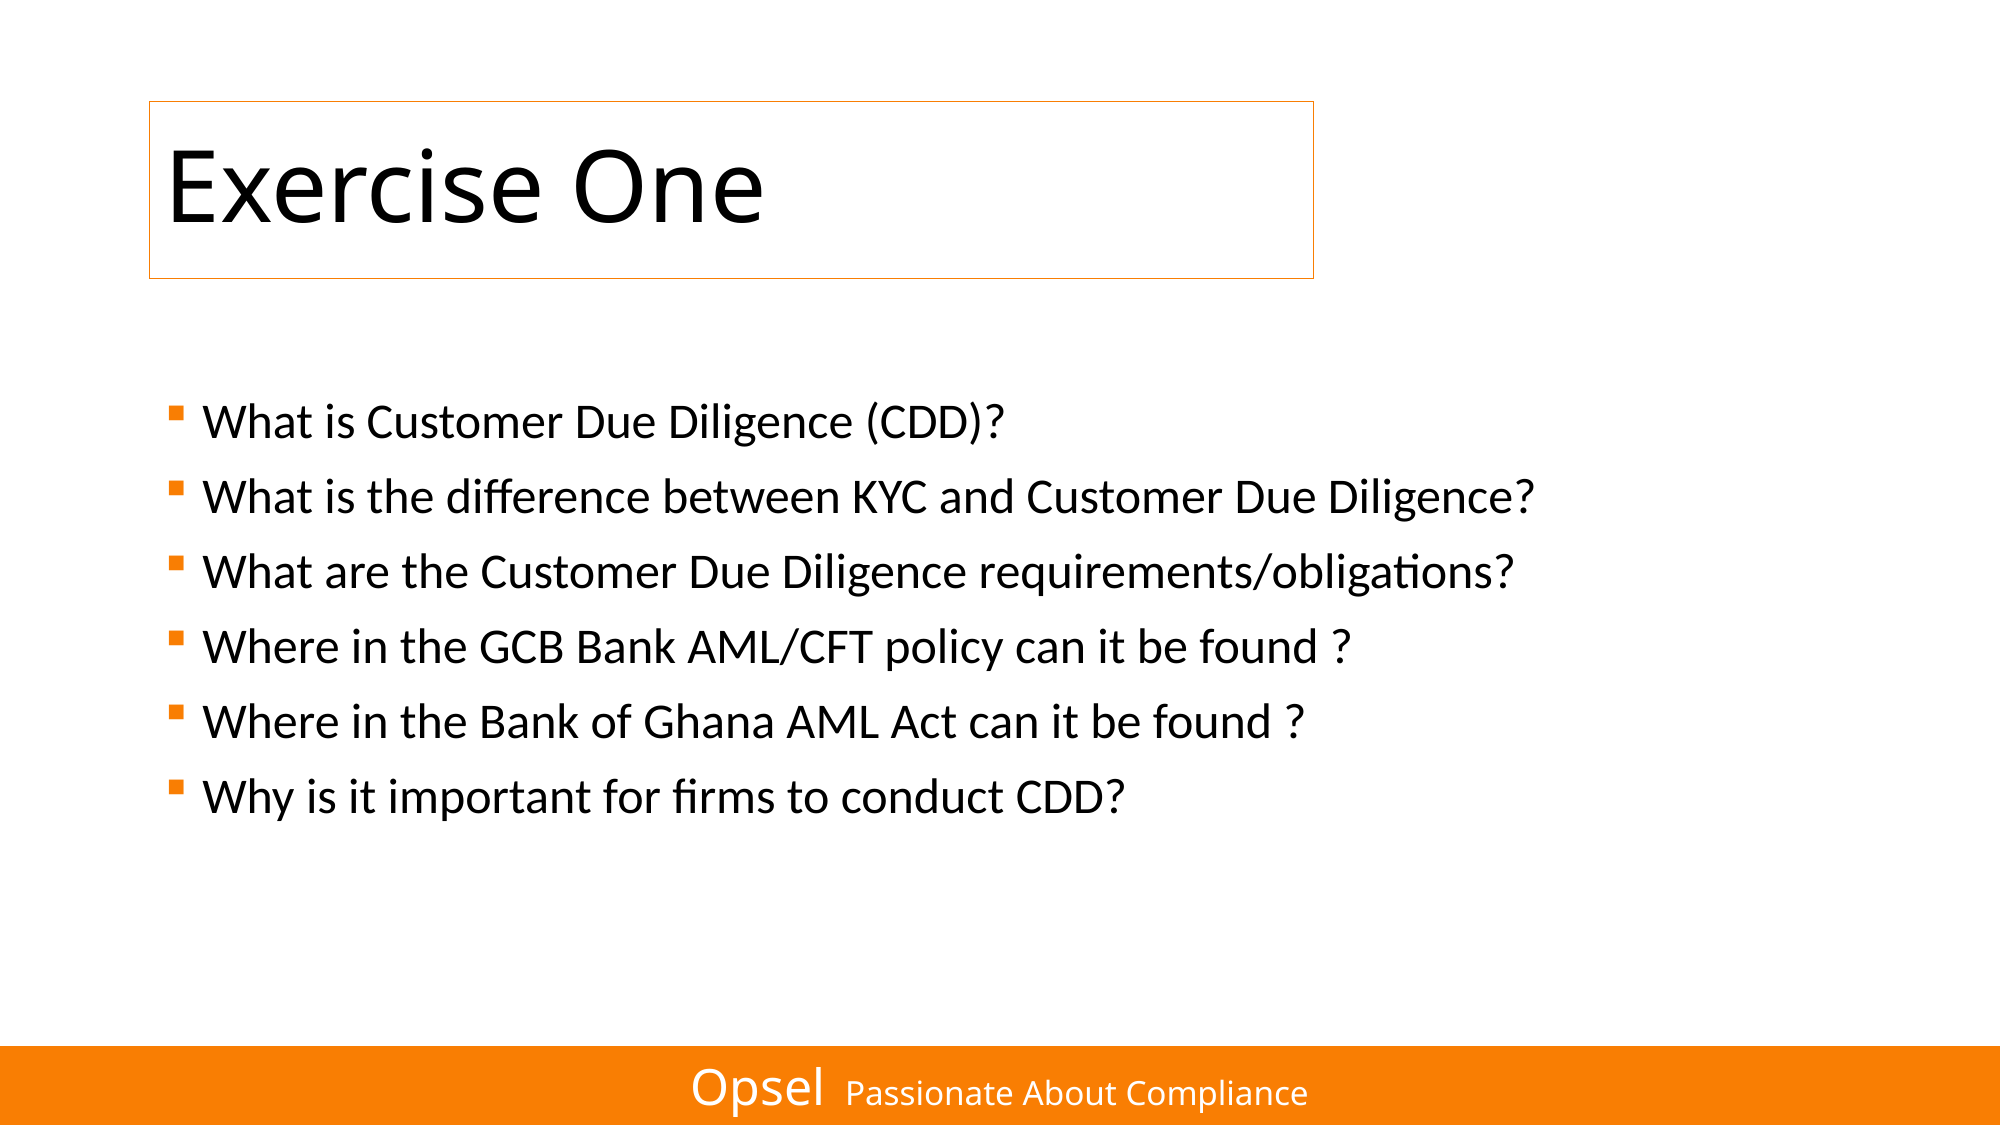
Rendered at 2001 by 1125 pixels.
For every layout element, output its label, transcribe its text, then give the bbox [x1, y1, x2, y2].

text_box Opsel Passionate About Compliance [0, 1045, 2000, 1125]
list What is Customer Due Diligence (CDD)? What is the difference between KYC and Customer Due Diligence? What are the Customer Due Diligence requirements/obligations? Where in the GCB Bank AML/CFT policy can it be found ? Where in the Bank of Ghana AML Act can it be found ? Why is it important for firms to conduct CDD? [149, 388, 1850, 950]
title Exercise One [149, 101, 1314, 279]
